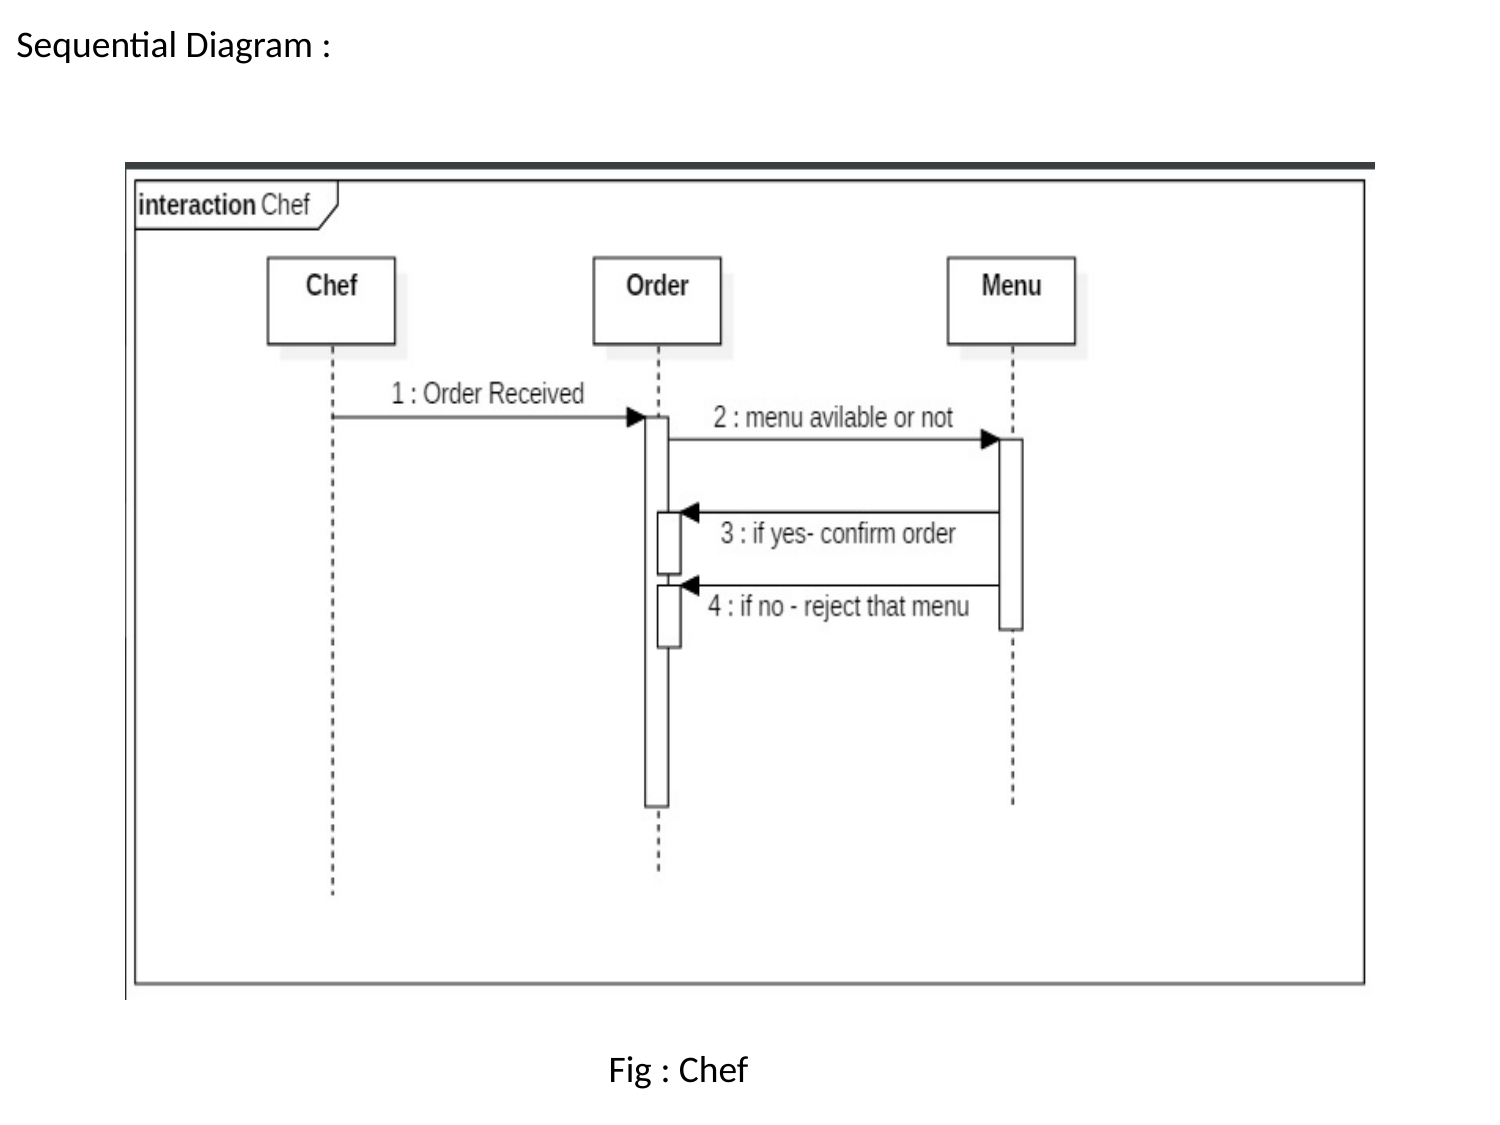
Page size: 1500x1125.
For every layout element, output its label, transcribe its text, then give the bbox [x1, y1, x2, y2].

picture [124, 162, 1376, 1000]
text_box Fig : Chef [593, 1037, 907, 1098]
text_box Sequential Diagram : [1, 12, 350, 73]
